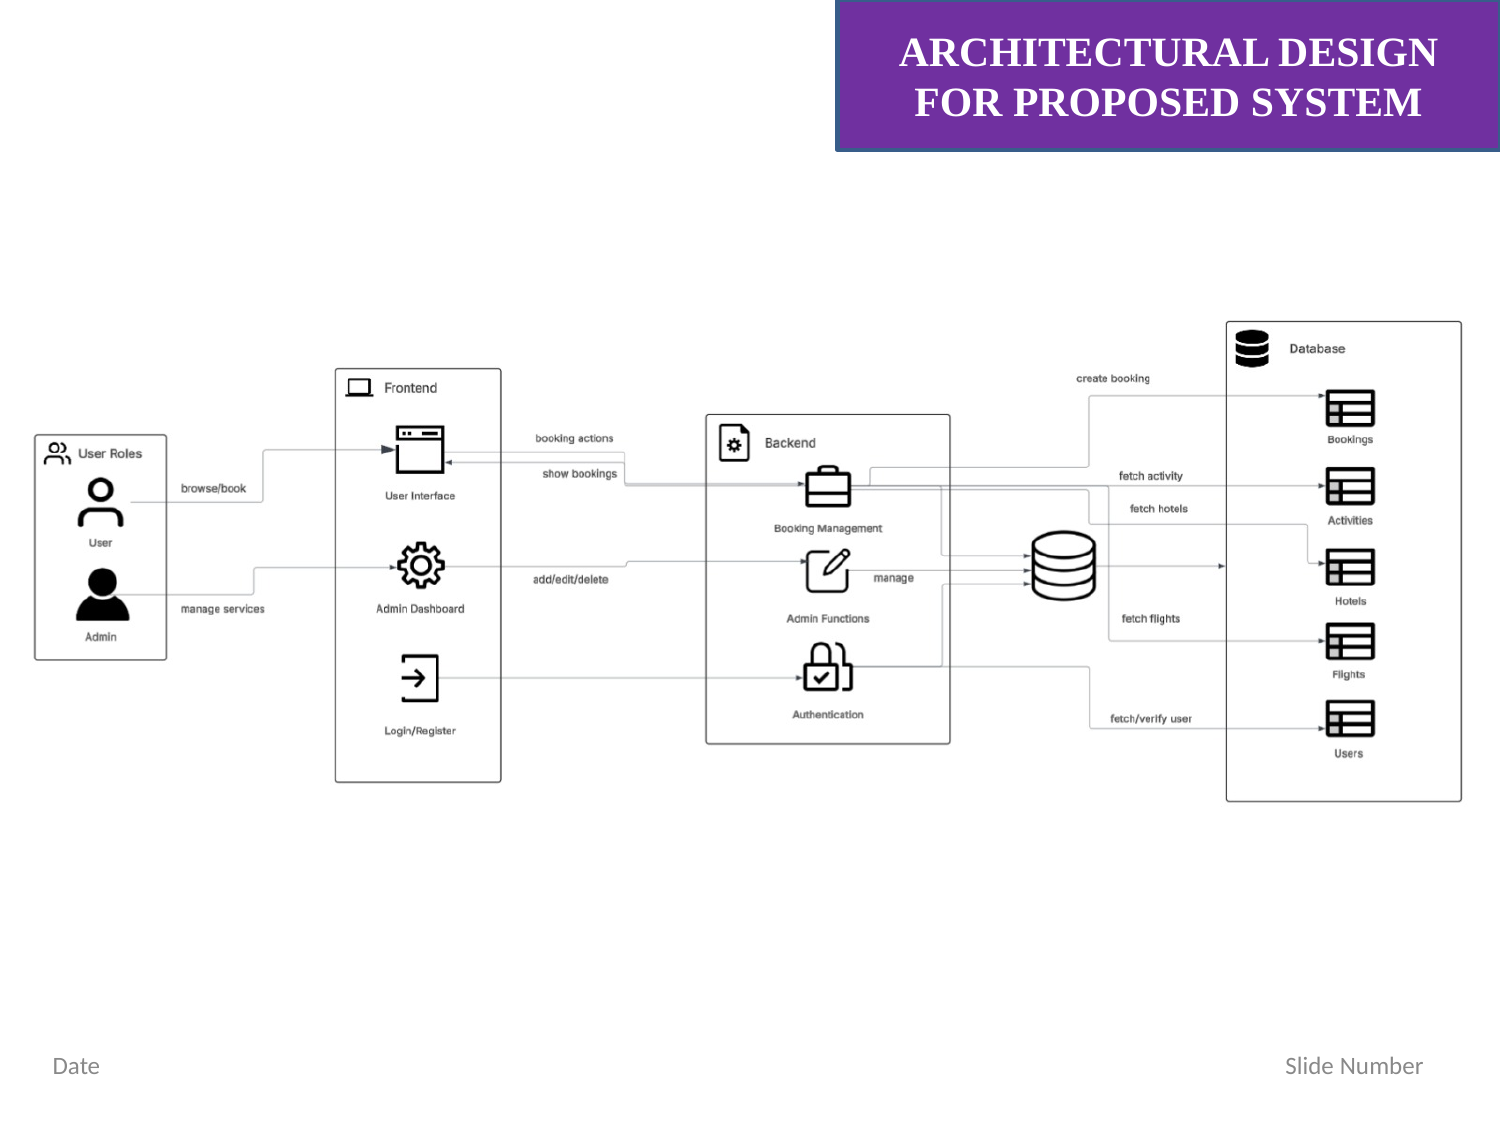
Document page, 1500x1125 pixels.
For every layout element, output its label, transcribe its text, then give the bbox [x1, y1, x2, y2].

picture [0, 290, 1497, 835]
text_box Date Slide Number [37, 1026, 1450, 1103]
text_box ARCHITECTURAL DESIGN FOR PROPOSED SYSTEM [837, 0, 1500, 150]
